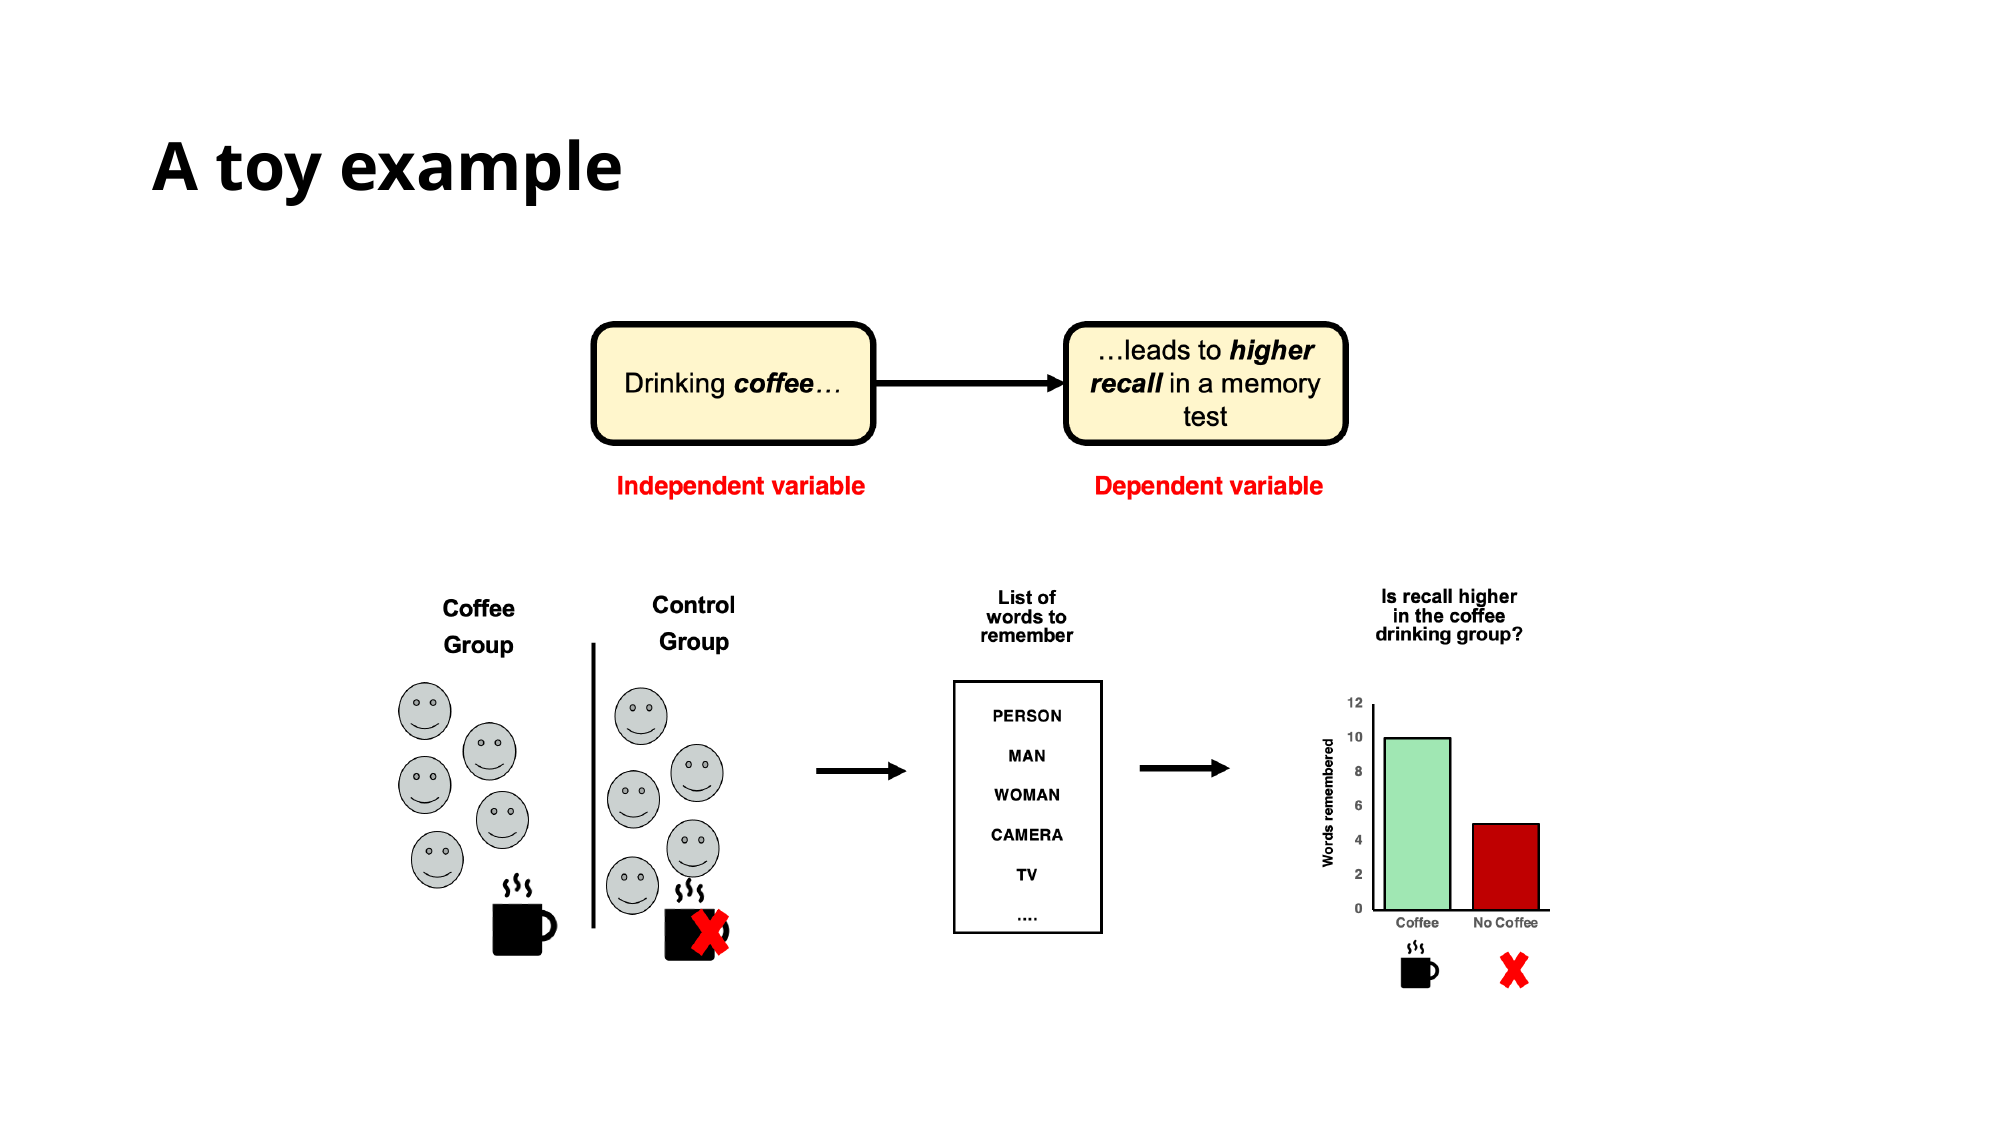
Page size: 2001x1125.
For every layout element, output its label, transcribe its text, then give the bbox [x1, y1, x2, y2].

picture [362, 297, 1640, 1011]
title A toy example [137, 59, 1779, 278]
